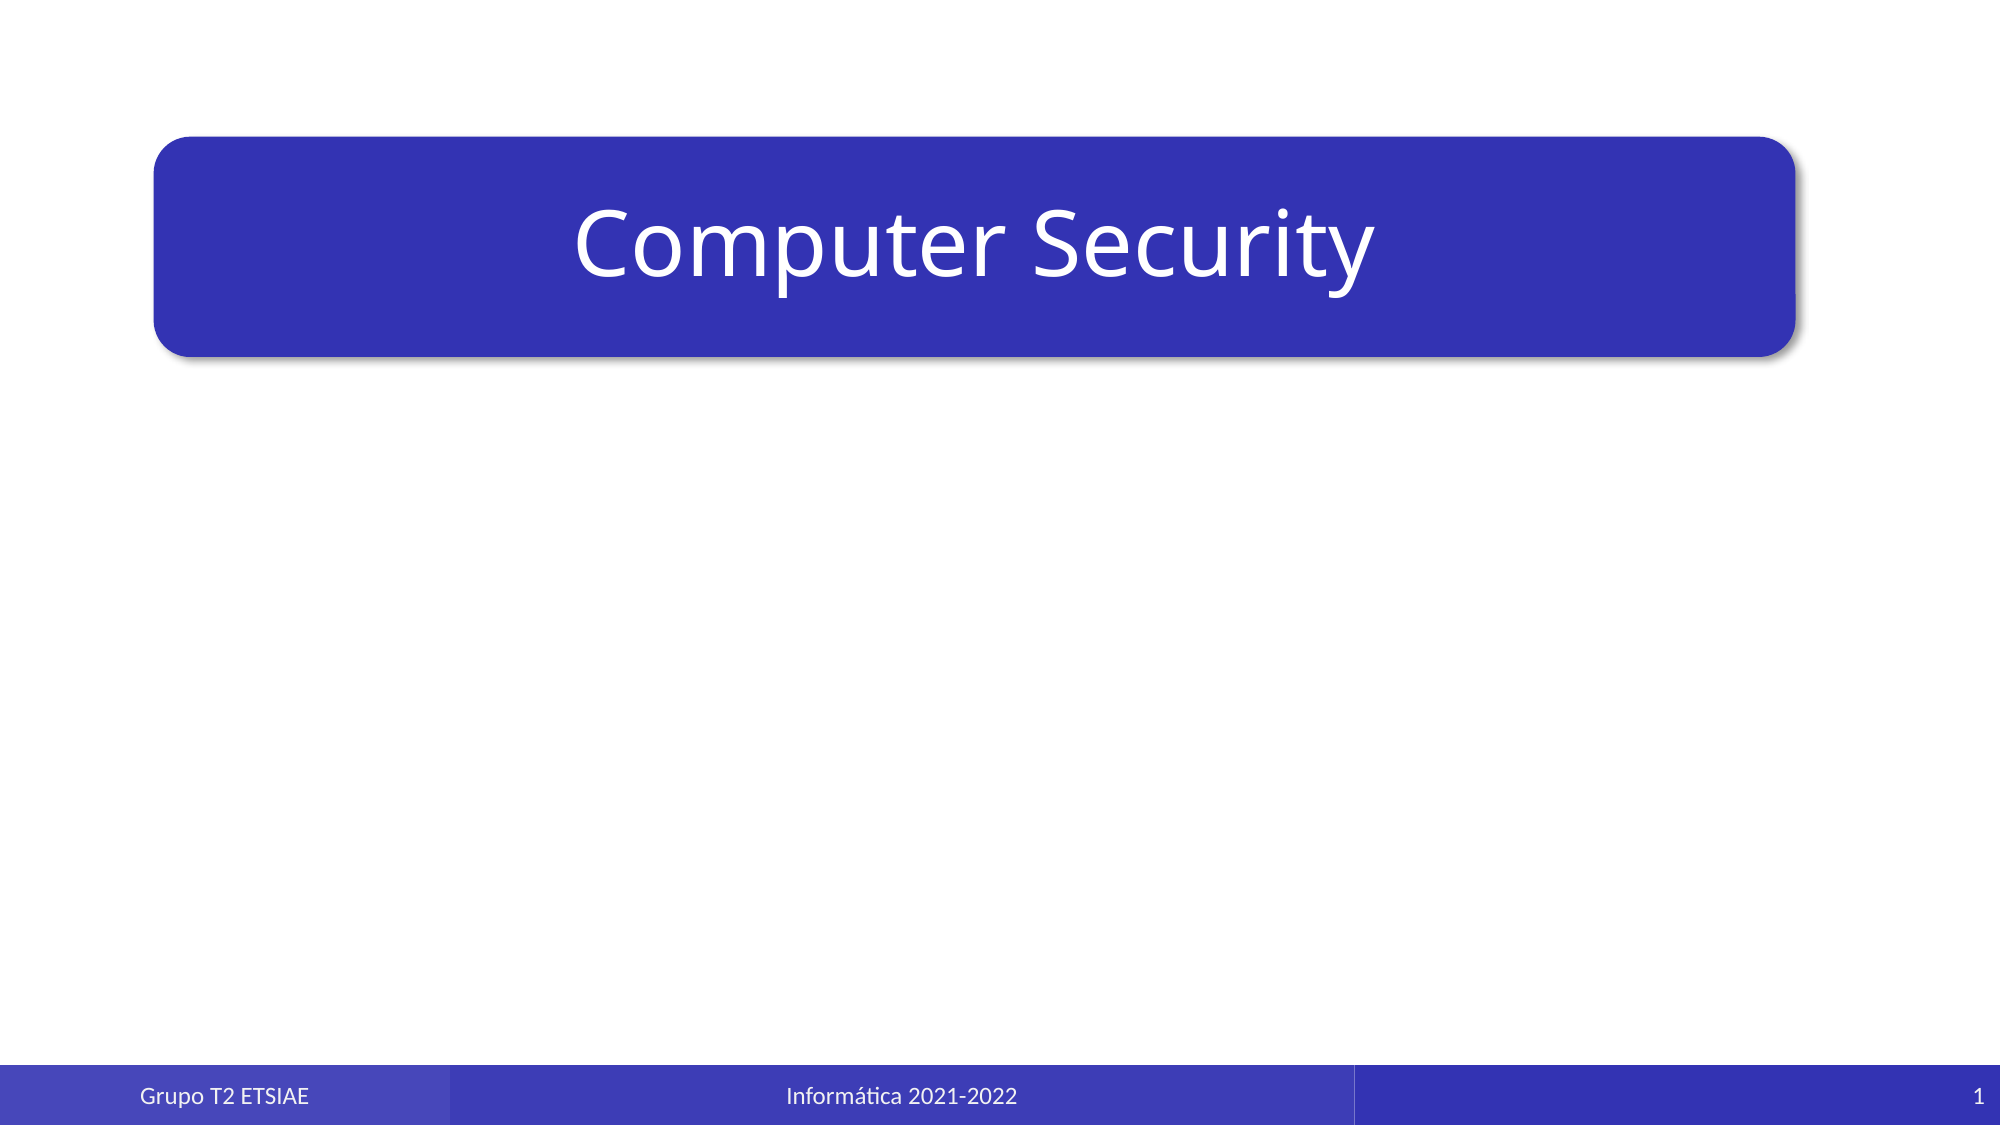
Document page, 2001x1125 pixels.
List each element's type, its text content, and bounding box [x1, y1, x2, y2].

text_box Computer Security [153, 136, 1796, 358]
slide_number 1 [1354, 1065, 2000, 1125]
slide_number Grupo T2 ETSIAE [0, 1065, 450, 1125]
footer Informática 2021-2022 [450, 1065, 1354, 1125]
